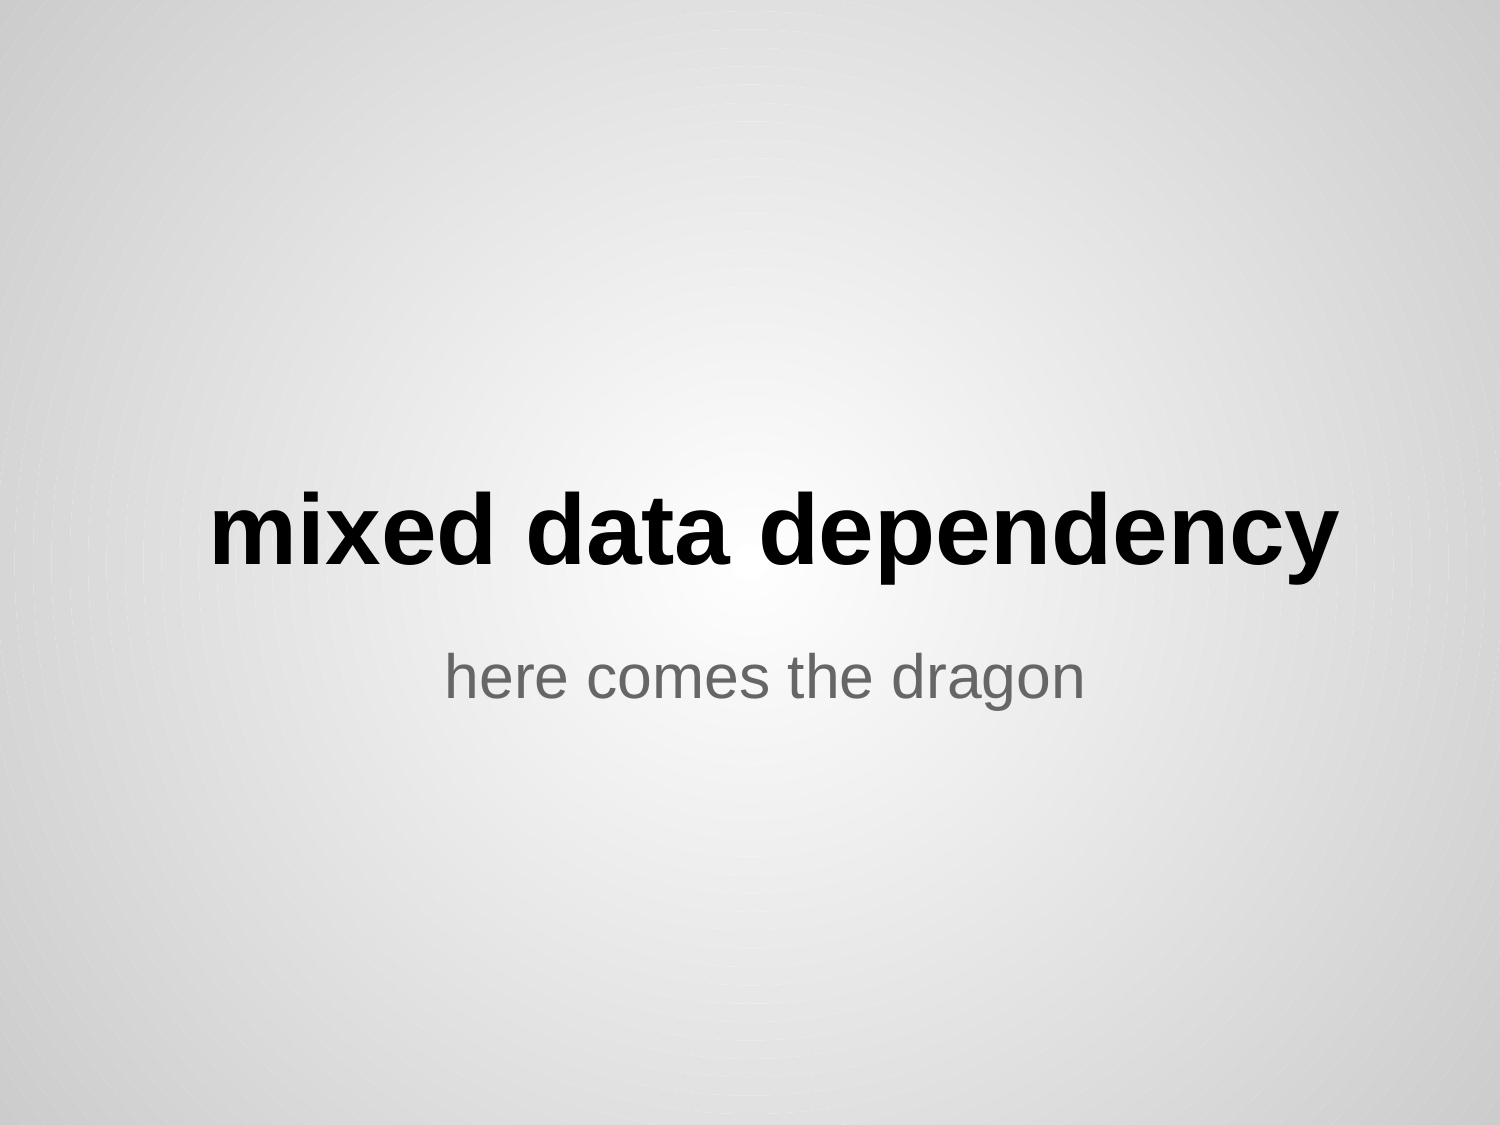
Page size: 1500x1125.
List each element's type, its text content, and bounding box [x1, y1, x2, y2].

subtitle here comes the dragon [112, 621, 1388, 1125]
title mixed data dependency [112, 382, 1388, 600]
